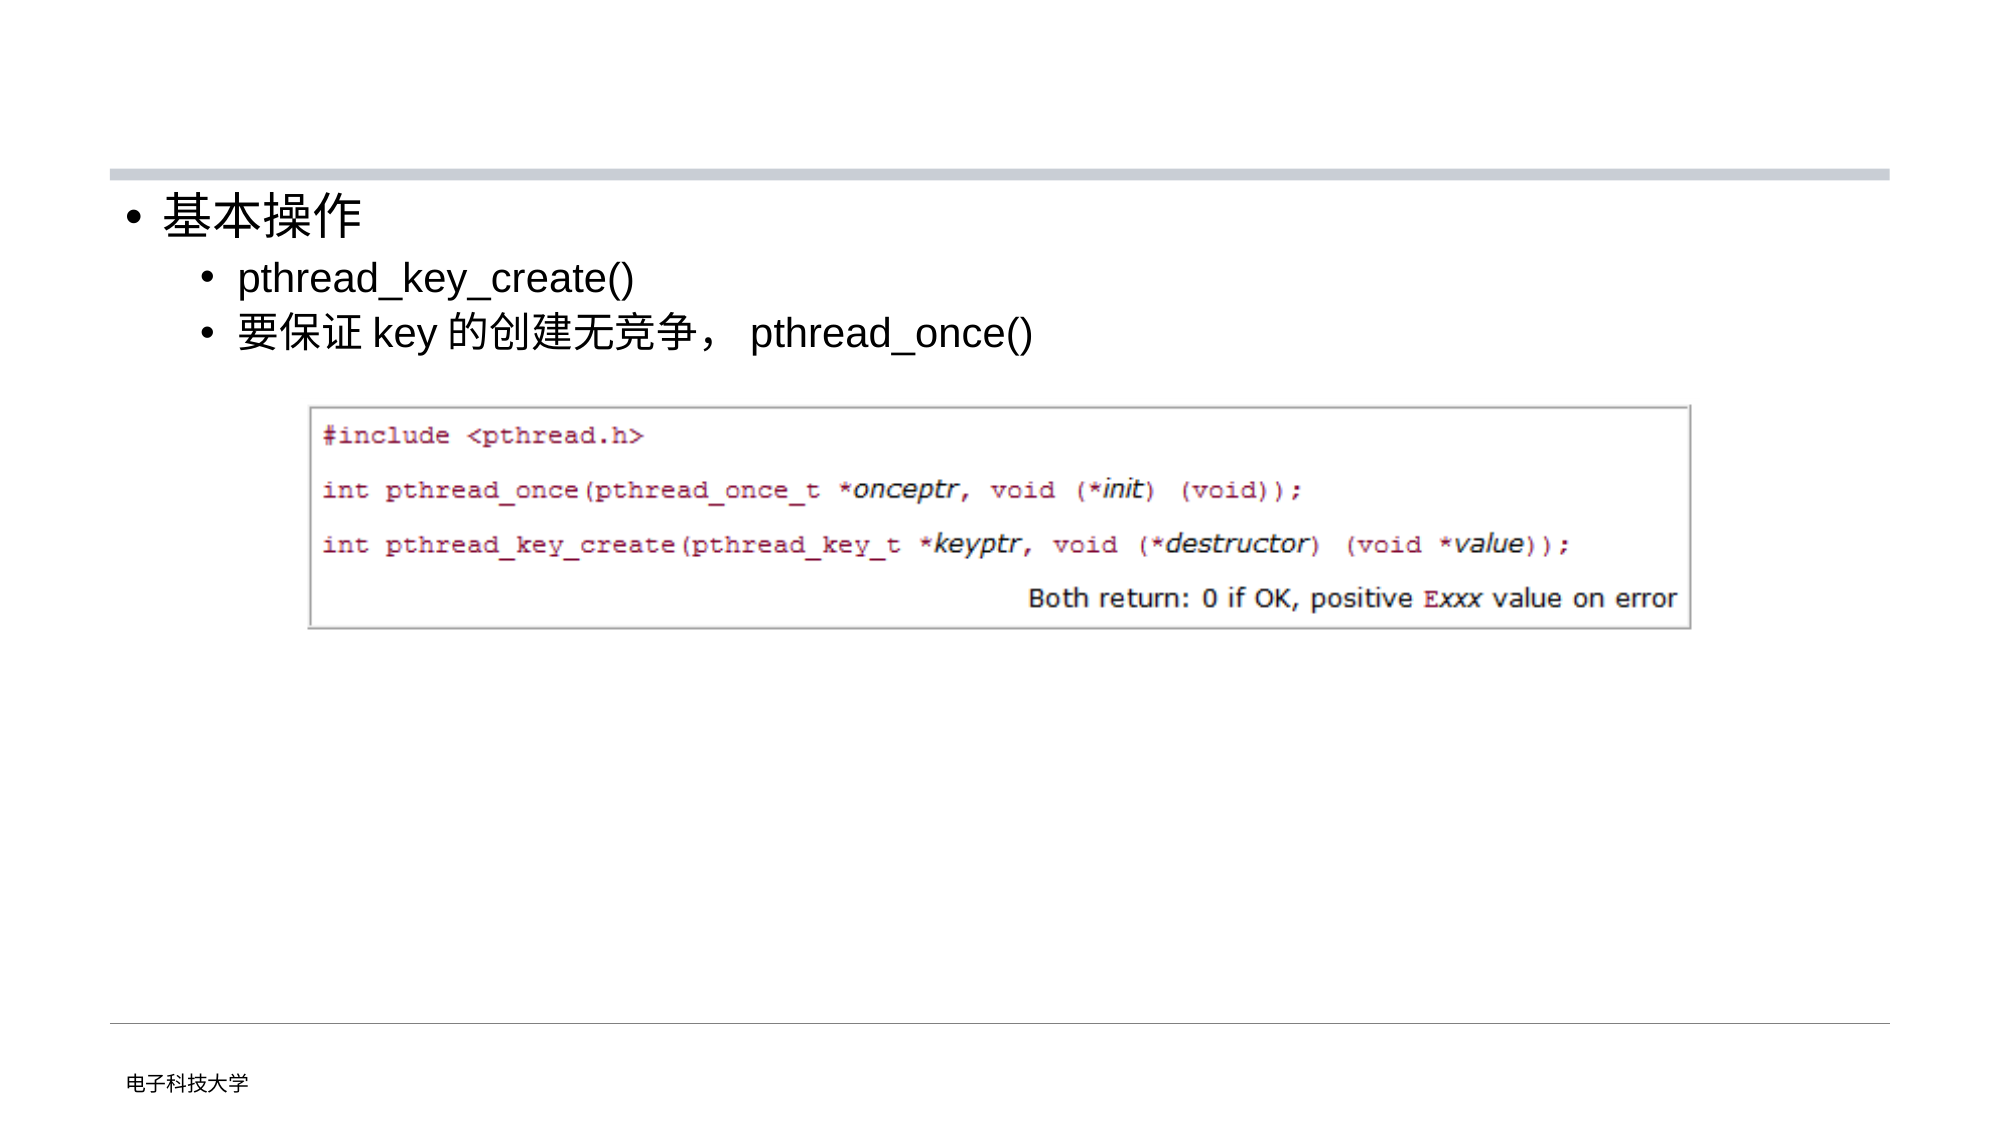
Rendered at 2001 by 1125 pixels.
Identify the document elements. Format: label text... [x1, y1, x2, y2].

footer 电子科技大学 [109, 1068, 790, 1103]
list 基本操作 pthread_key_create() 要保证key的创建无竞争，pthread_once() [109, 184, 1890, 1008]
picture [300, 397, 1700, 636]
